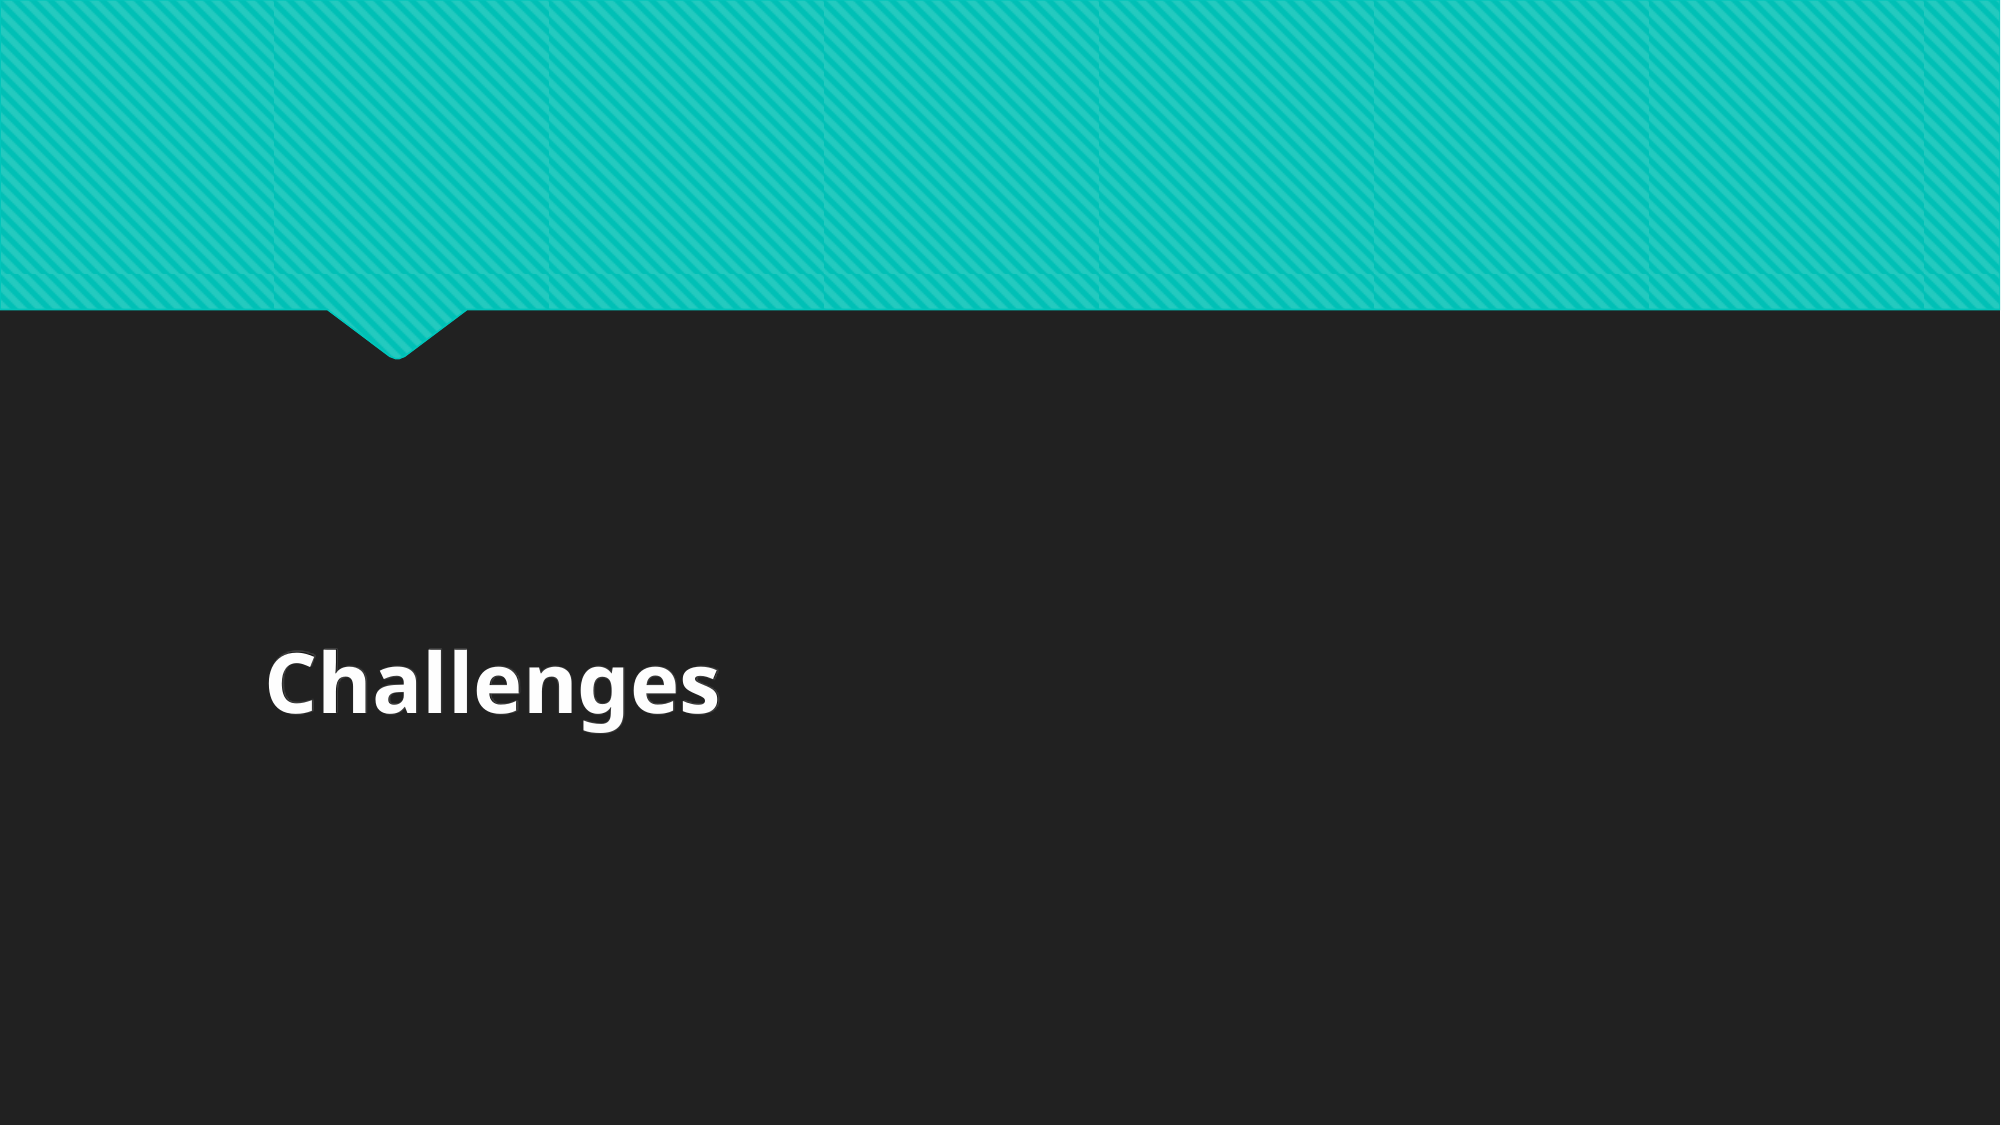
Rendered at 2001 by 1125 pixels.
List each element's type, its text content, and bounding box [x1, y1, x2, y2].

picture [1, 1, 1999, 357]
title Challenges [250, 507, 1000, 738]
